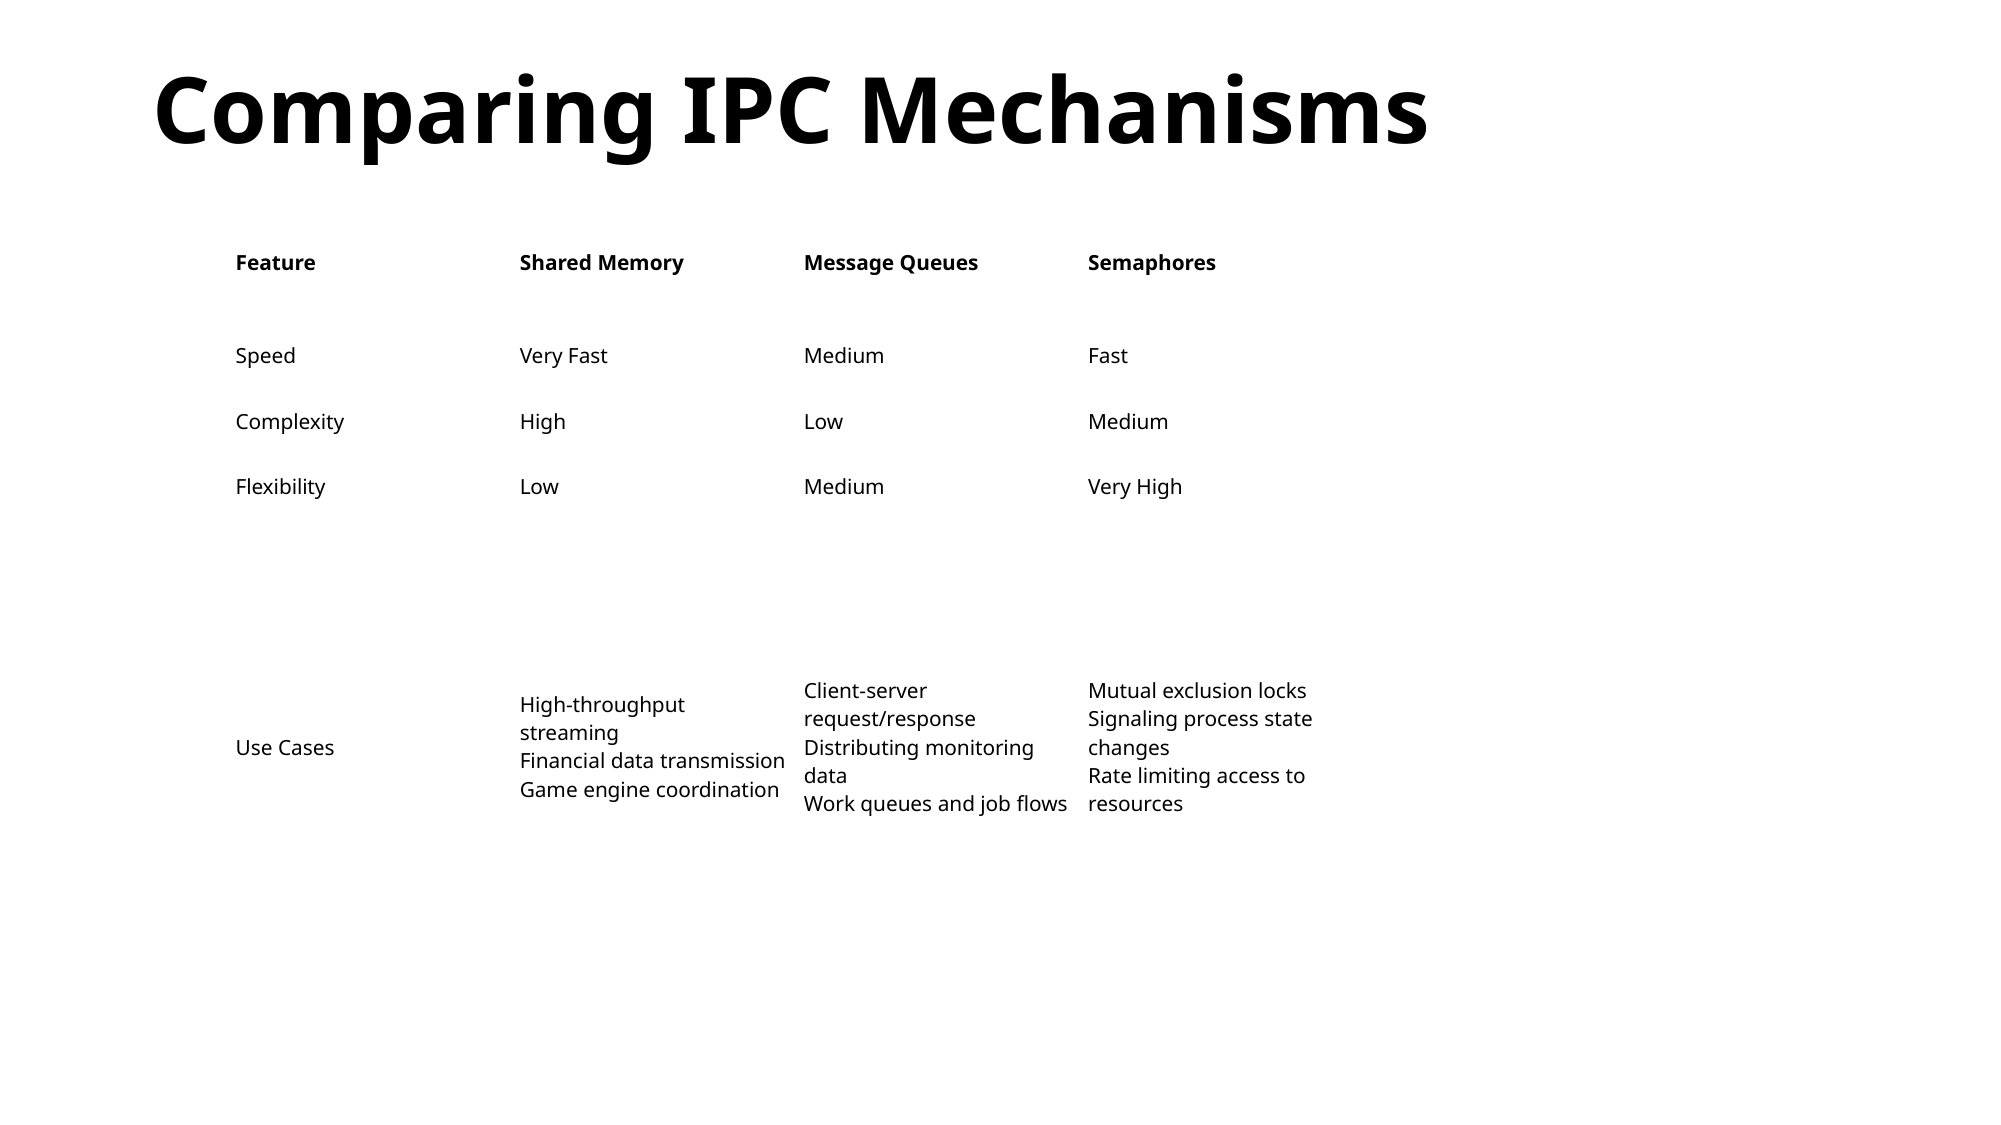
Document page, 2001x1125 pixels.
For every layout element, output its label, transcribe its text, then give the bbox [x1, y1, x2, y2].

table_cell Medium [1080, 388, 1364, 454]
table_cell Client-server request/response Distributing monitoring data Work queues and job flows [795, 519, 1080, 975]
table_header Message Queues [795, 202, 1080, 323]
table_cell Low [795, 388, 1080, 454]
table_cell High-throughput streaming Financial data transmission Game engine coordination [511, 519, 795, 975]
table_cell Fast [1080, 323, 1364, 388]
table_cell Medium [795, 323, 1080, 388]
table_cell Flexibility [227, 454, 511, 519]
table_cell Complexity [227, 388, 511, 454]
table_cell Use Cases [227, 519, 511, 975]
table_cell Mutual exclusion locks Signaling process state changes Rate limiting access to resources [1080, 519, 1364, 975]
title Comparing IPC Mechanisms [137, 59, 1863, 278]
table_cell Very High [1080, 454, 1364, 519]
table_cell Medium [795, 454, 1080, 519]
table_header Shared Memory [511, 202, 795, 323]
table_cell Very Fast [511, 323, 795, 388]
table_header Semaphores [1080, 202, 1364, 323]
table_cell Low [511, 454, 795, 519]
table_header Feature [227, 202, 511, 323]
table_cell Speed [227, 323, 511, 388]
table_cell High [511, 388, 795, 454]
